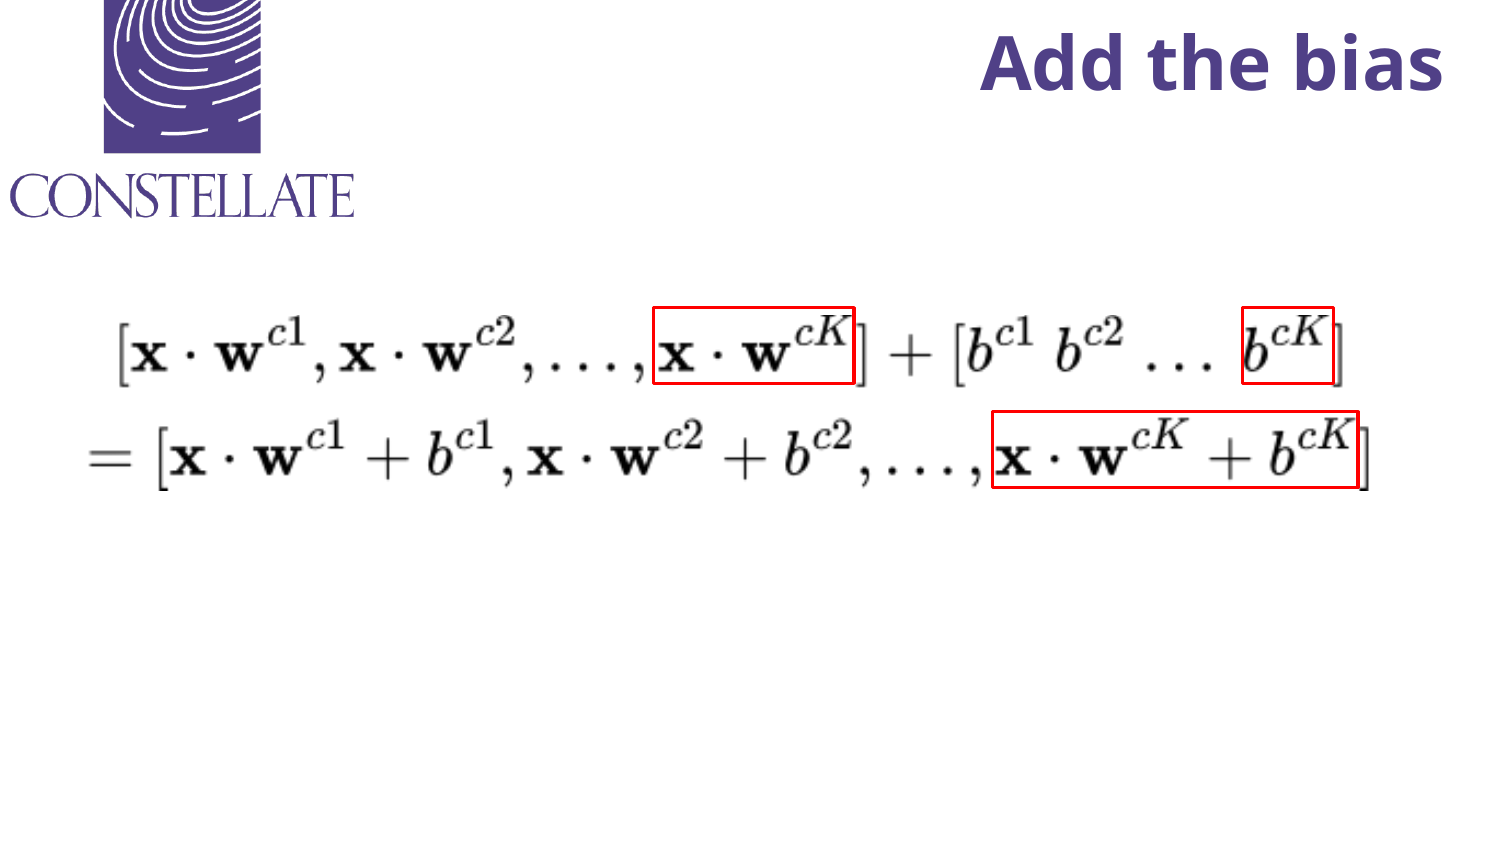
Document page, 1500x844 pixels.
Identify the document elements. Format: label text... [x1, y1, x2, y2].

text_box [1242, 307, 1334, 314]
text_box [653, 307, 854, 314]
picture [83, 315, 1381, 492]
text_box Add the bias [362, 9, 1476, 111]
picture [5, 0, 359, 222]
